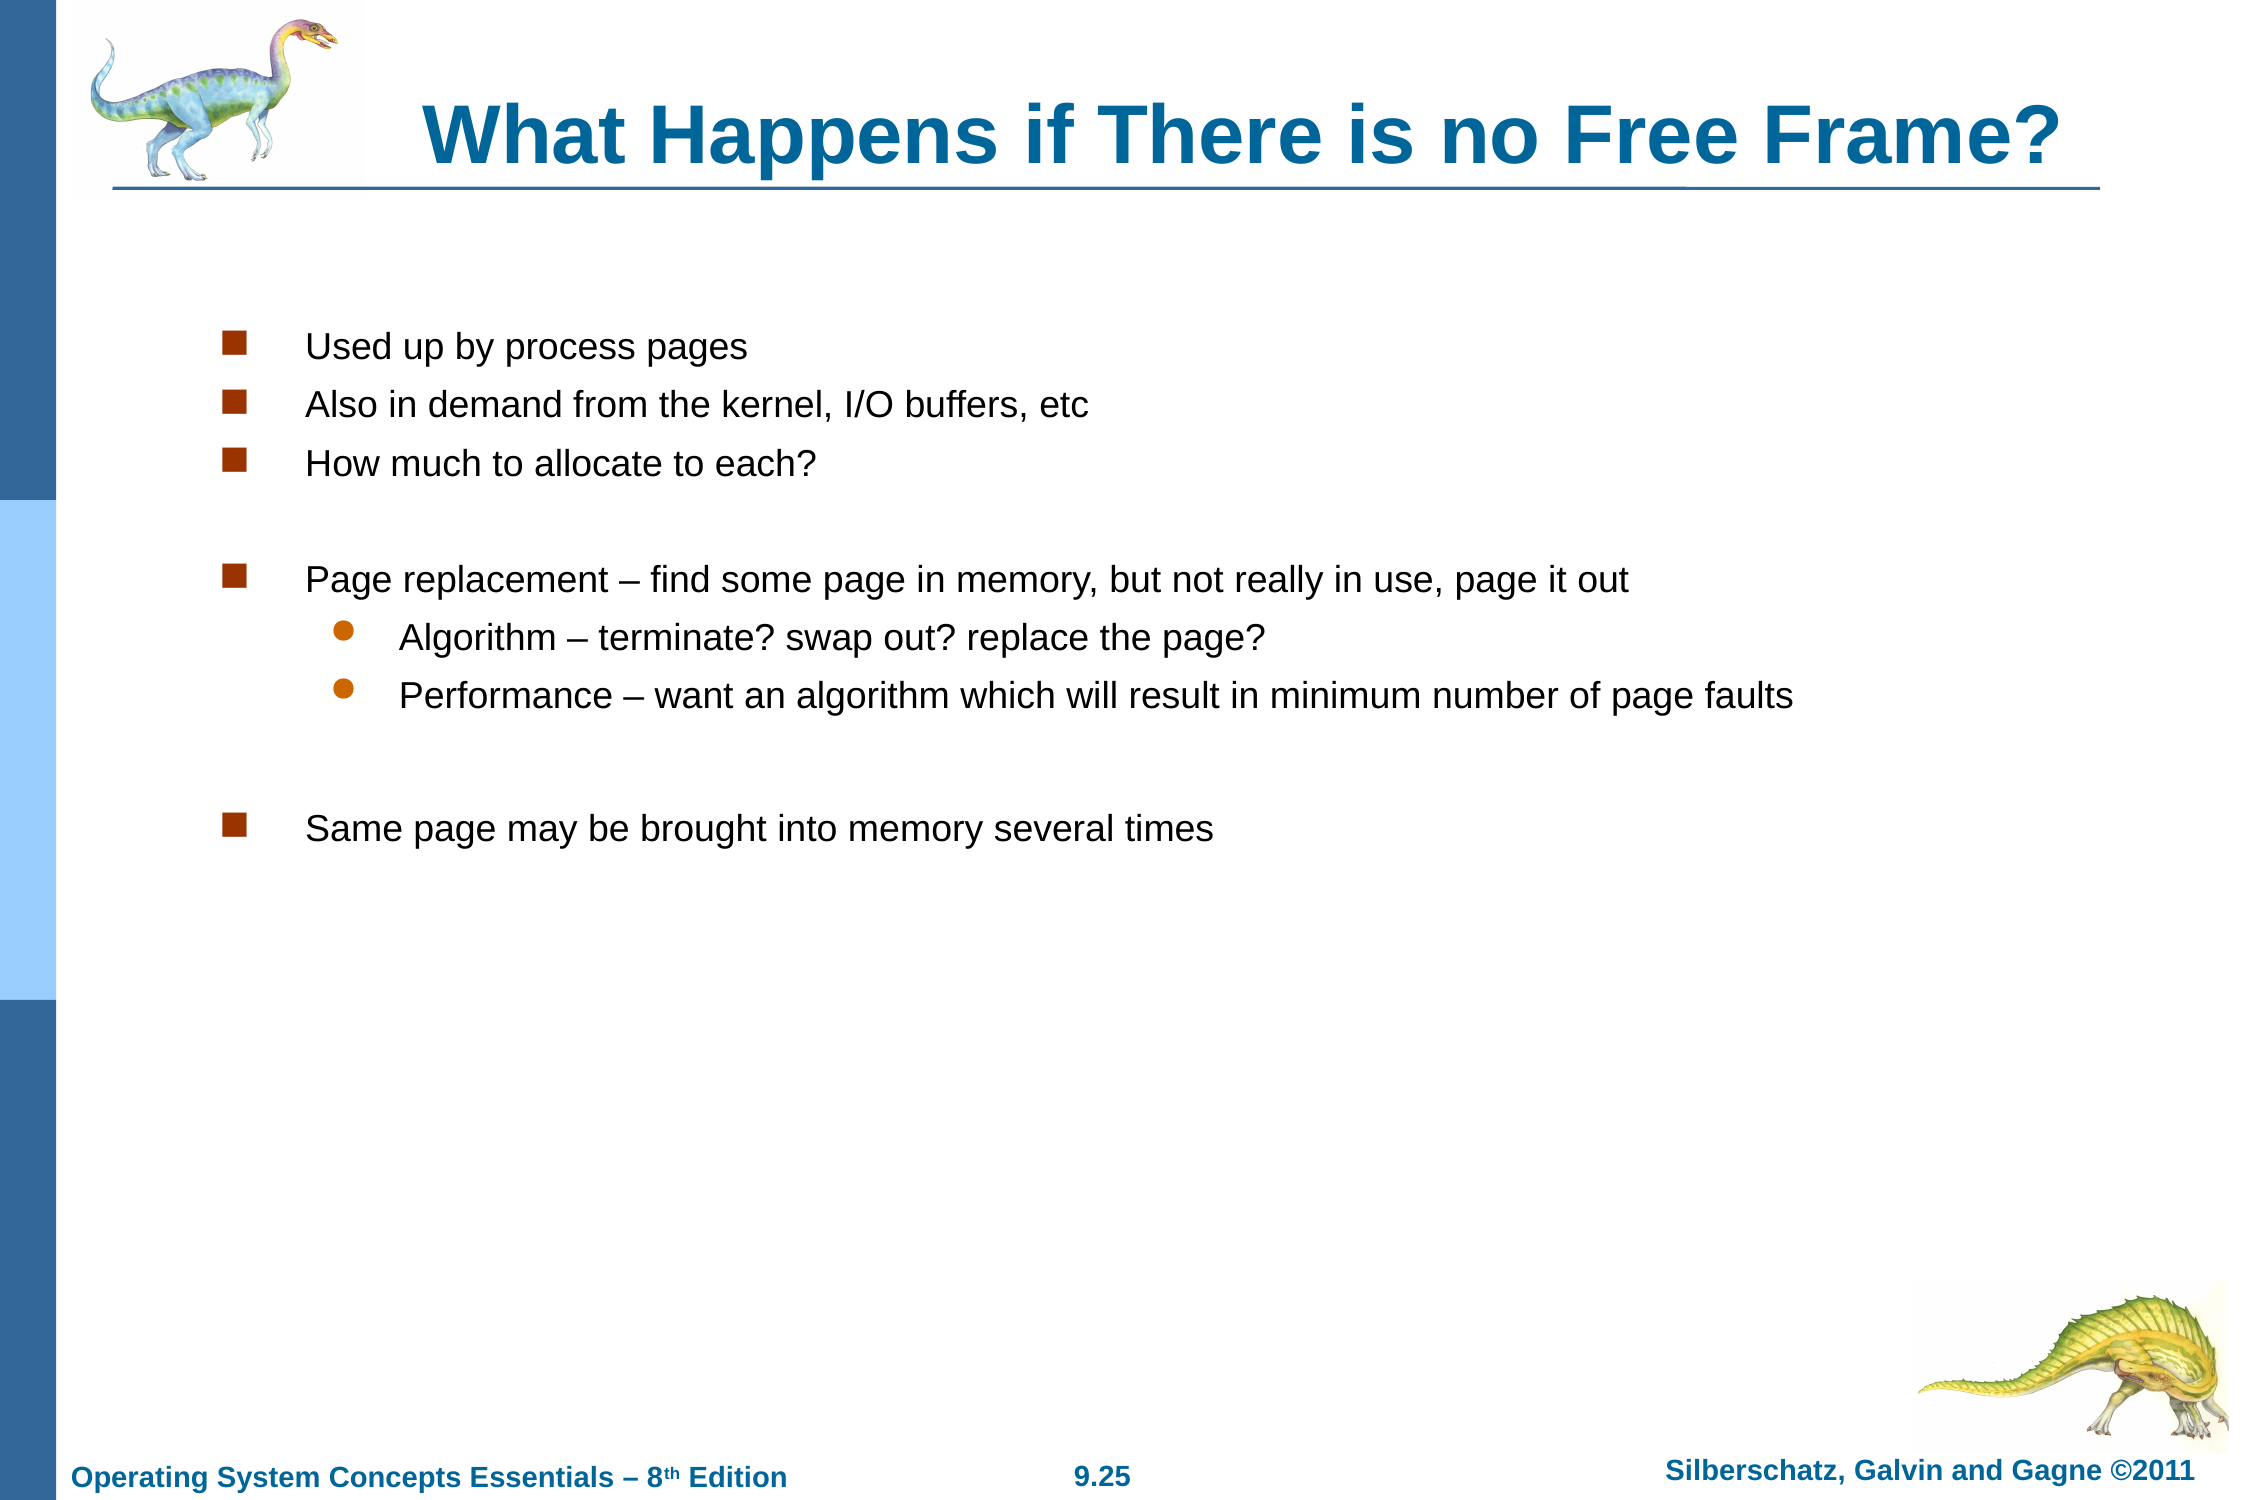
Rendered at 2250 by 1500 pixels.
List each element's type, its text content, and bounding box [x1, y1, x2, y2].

title What Happens if There is no Free Frame? [275, 64, 2212, 192]
picture [1913, 1279, 2229, 1453]
picture [70, 0, 365, 199]
list Used up by process pages Also in demand from the kernel, I/O buffers, etc How much to allocate to each? Page replacement – find some page in memory, but not really in use, page it out Algorithm – terminate? swap out? replace the page? Performance – want an algorithm which will result in minimum number of page faults Same page may be brought into memory several times [203, 311, 2105, 1299]
